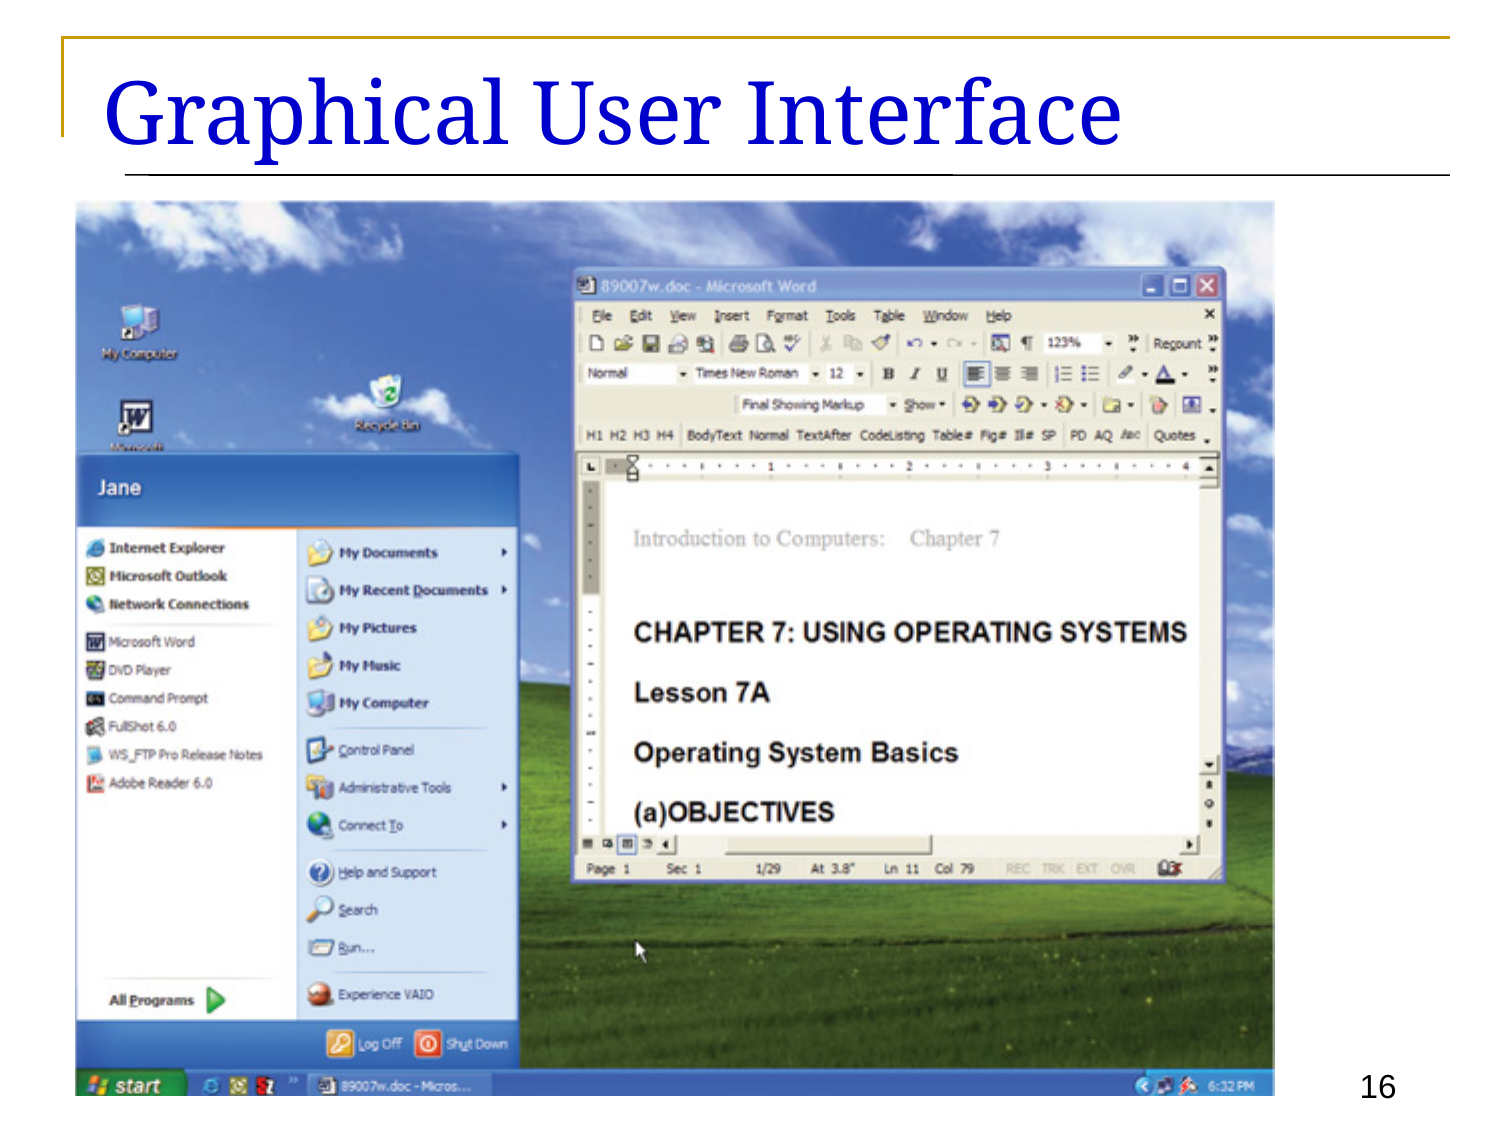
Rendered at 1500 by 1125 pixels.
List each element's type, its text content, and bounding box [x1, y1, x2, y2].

picture [74, 199, 1276, 1097]
title Graphical User Interface [87, 49, 1451, 188]
